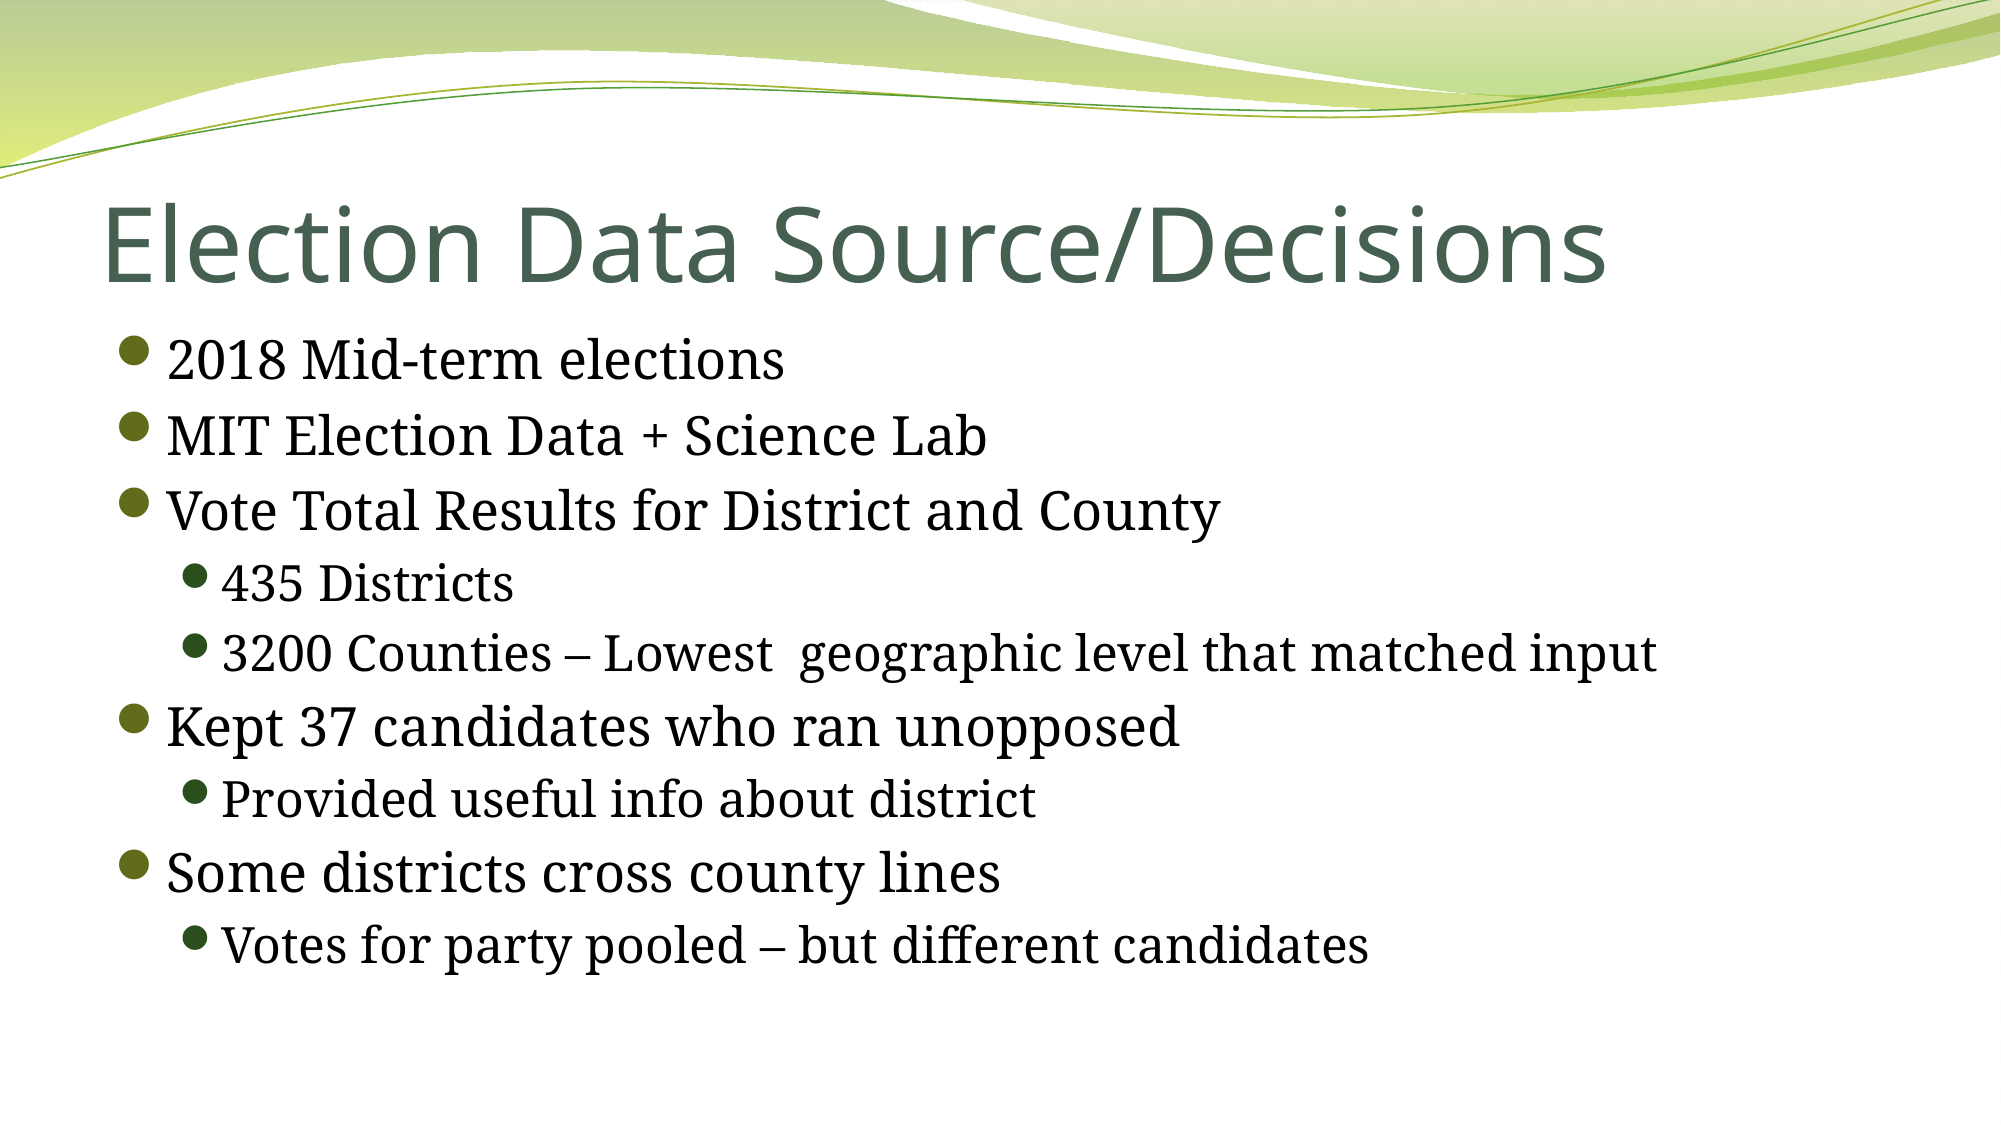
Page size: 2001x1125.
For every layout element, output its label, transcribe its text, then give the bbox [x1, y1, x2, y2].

title Election Data Source/Decisions [99, 115, 1900, 303]
list 2018 Mid-term elections MIT Election Data + Science Lab Vote Total Results for District and County 435 Districts 3200 Counties – Lowest geographic level that matched input Kept 37 candidates who ran unopposed Provided useful info about district Some districts cross county lines Votes for party pooled – but different candidates [99, 317, 1900, 1038]
